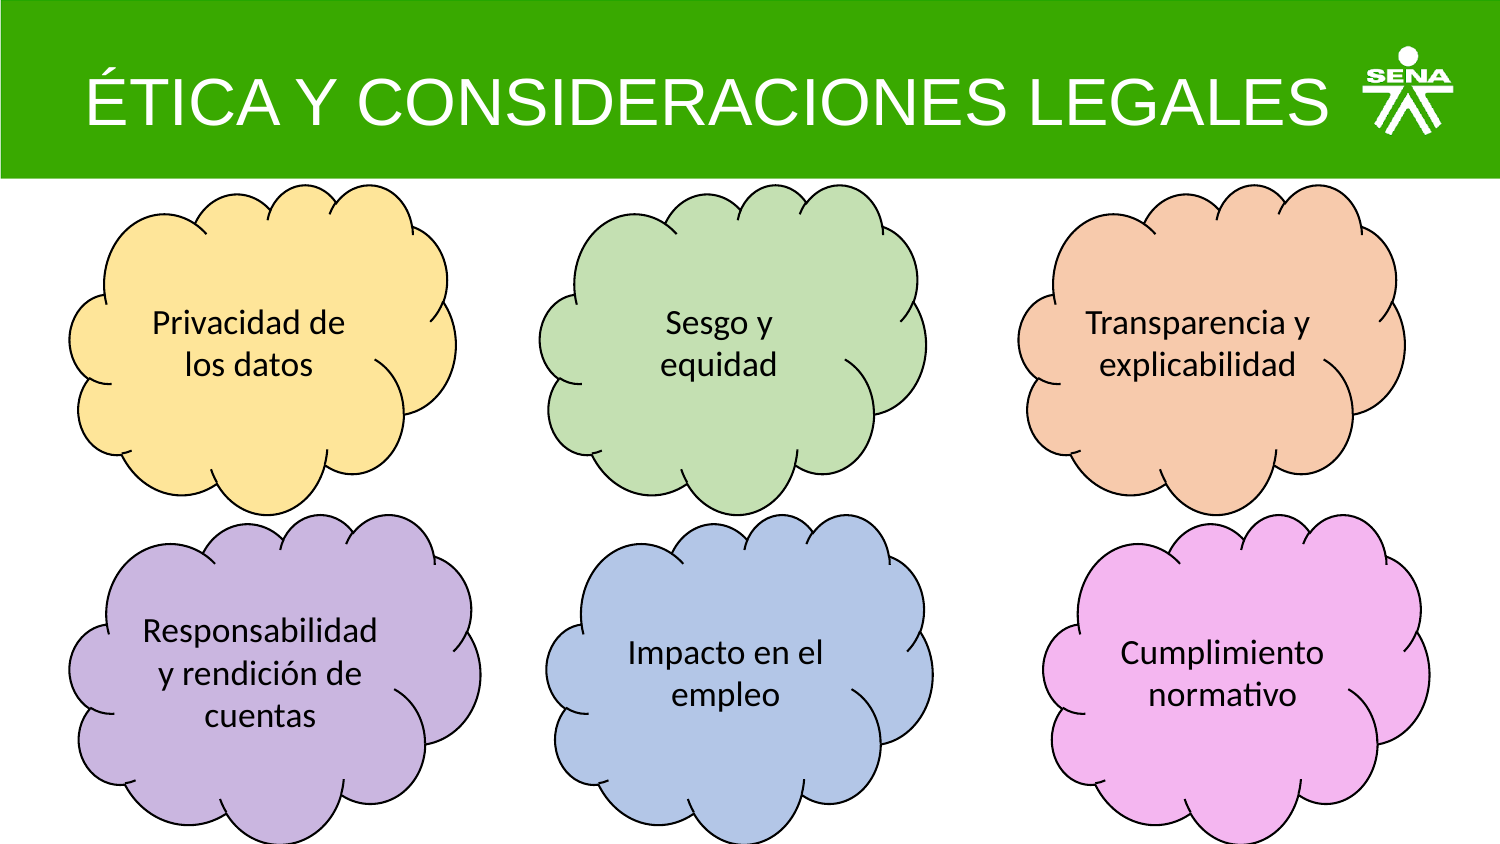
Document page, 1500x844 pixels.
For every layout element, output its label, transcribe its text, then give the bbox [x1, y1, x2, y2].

text_box Transparencia y explicabilidad [1018, 185, 1405, 516]
text_box Impacto en el empleo [546, 515, 933, 844]
text_box Privacidad de los datos [69, 185, 456, 516]
picture [0, 0, 1500, 844]
text_box Responsabilidad y rendición de cuentas [69, 515, 481, 844]
text_box Cumplimiento normativo [1043, 515, 1430, 844]
title ÉTICA Y CONSIDERACIONES LEGALES [52, 21, 1346, 185]
text_box Sesgo y equidad [539, 185, 927, 516]
